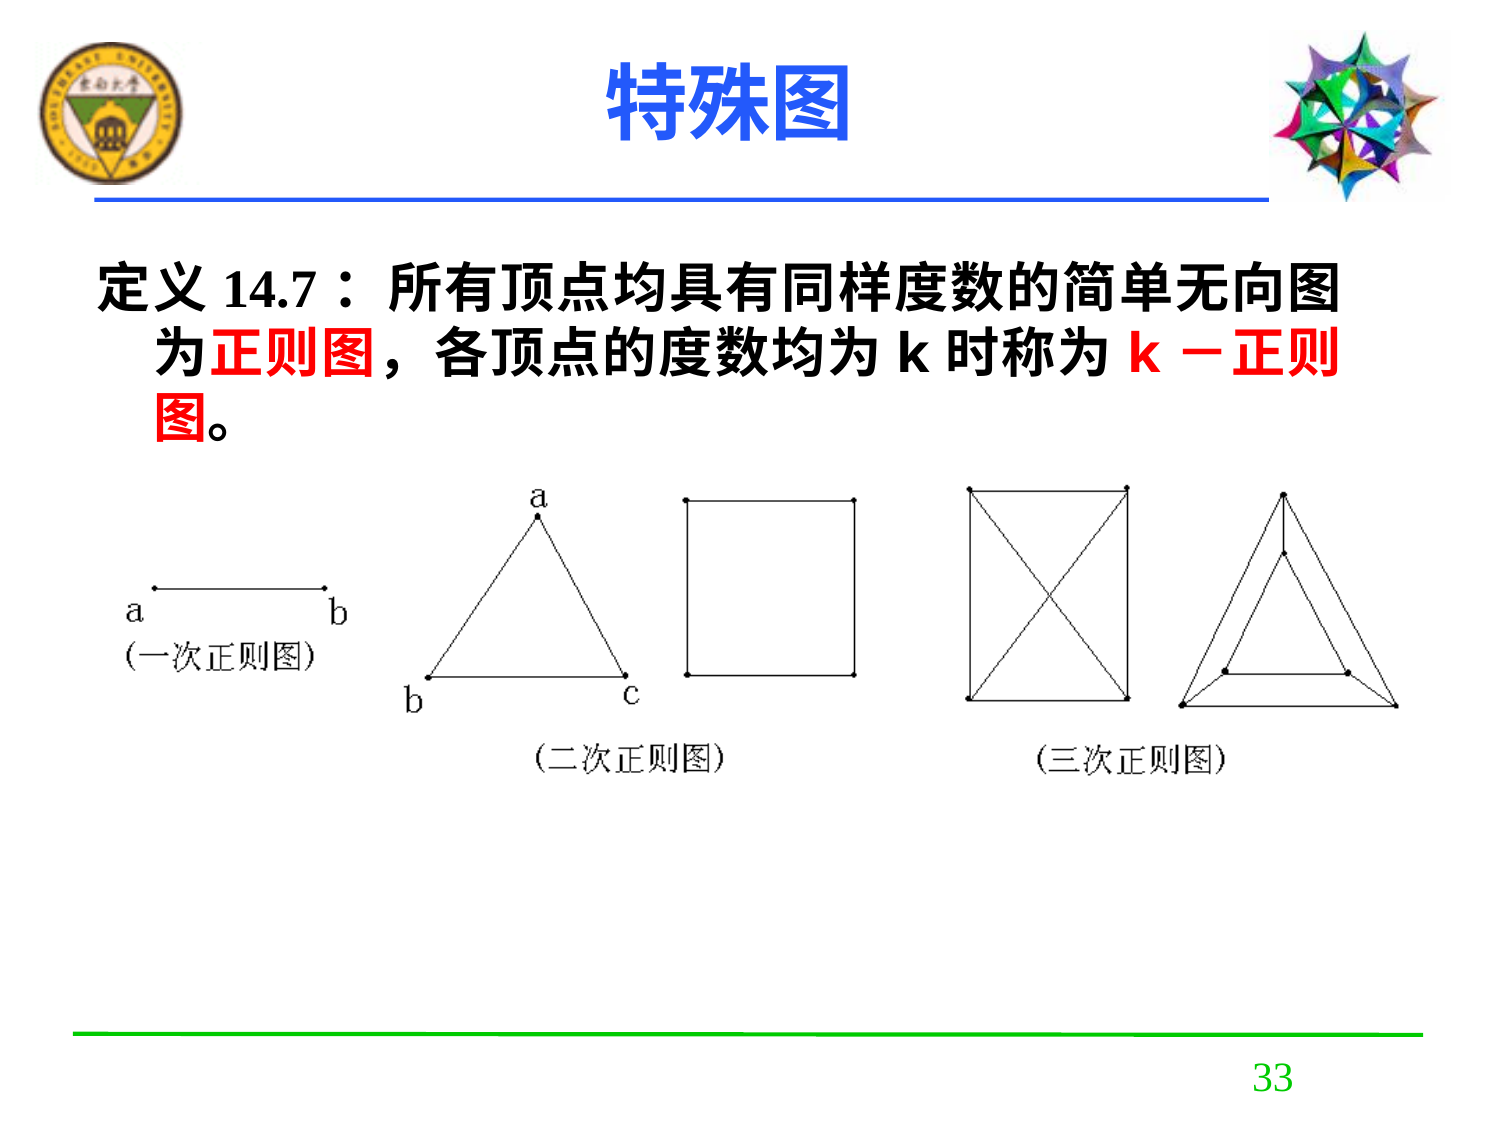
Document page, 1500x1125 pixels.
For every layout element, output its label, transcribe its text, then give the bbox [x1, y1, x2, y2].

list 定义14.7：所有顶点均具有同样度数的简单无向图为正则图，各顶点的度数均为k时称为k－正则图。 [82, 246, 1357, 891]
picture [1269, 30, 1451, 202]
picture [105, 467, 1407, 785]
picture [29, 42, 207, 185]
title 特殊图 [192, 54, 1266, 147]
